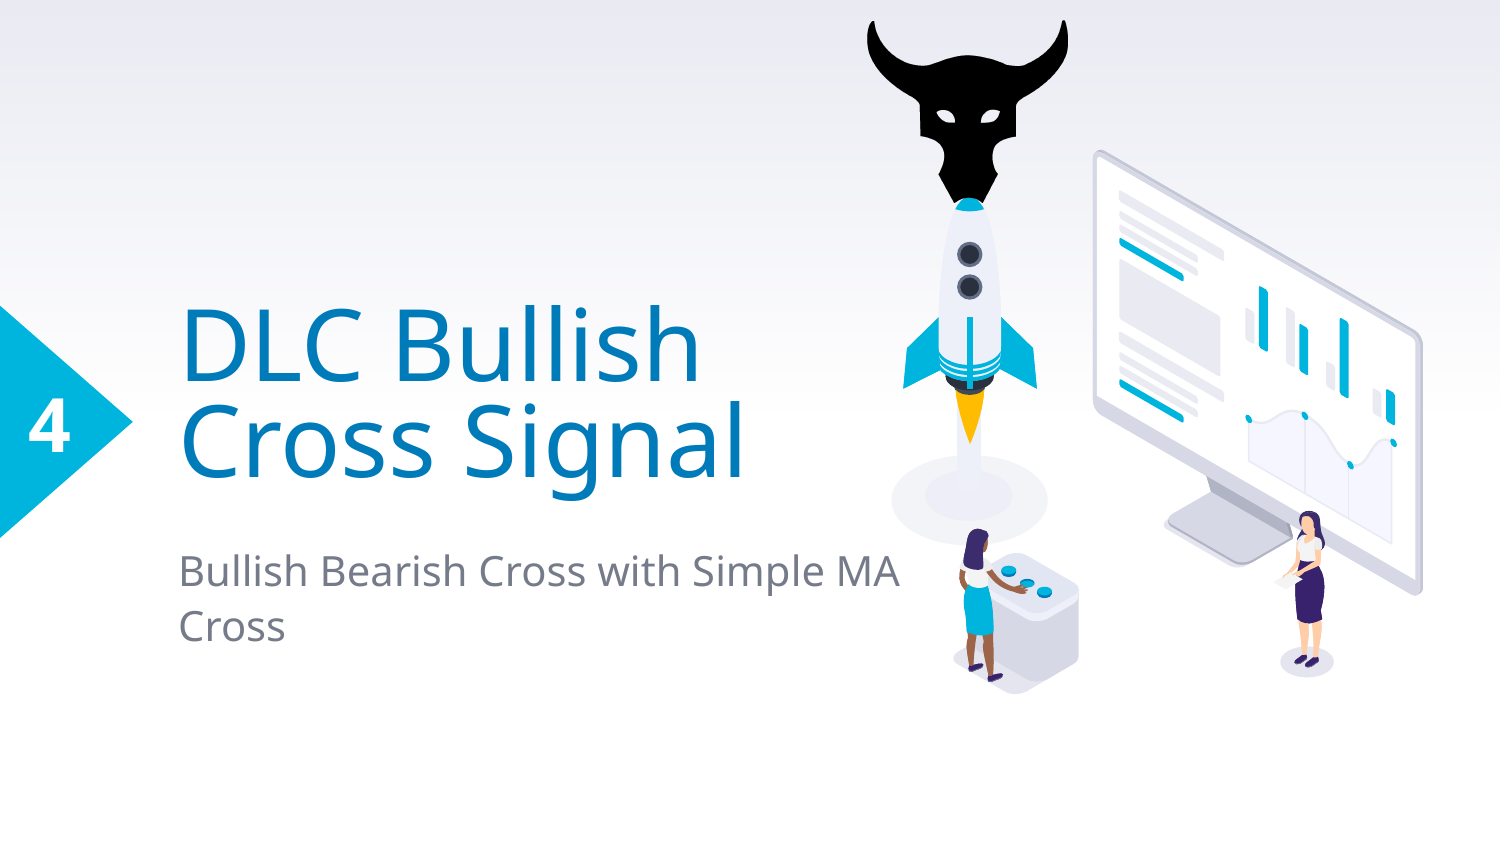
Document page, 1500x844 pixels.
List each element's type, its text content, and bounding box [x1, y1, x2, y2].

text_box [891, 149, 1424, 695]
subtitle Bullish Bearish Cross with Simple MA Cross [178, 539, 885, 603]
picture [866, 20, 1068, 203]
title DLC Bullish Cross Signal [178, 306, 885, 497]
text_box 4 [0, 306, 100, 540]
